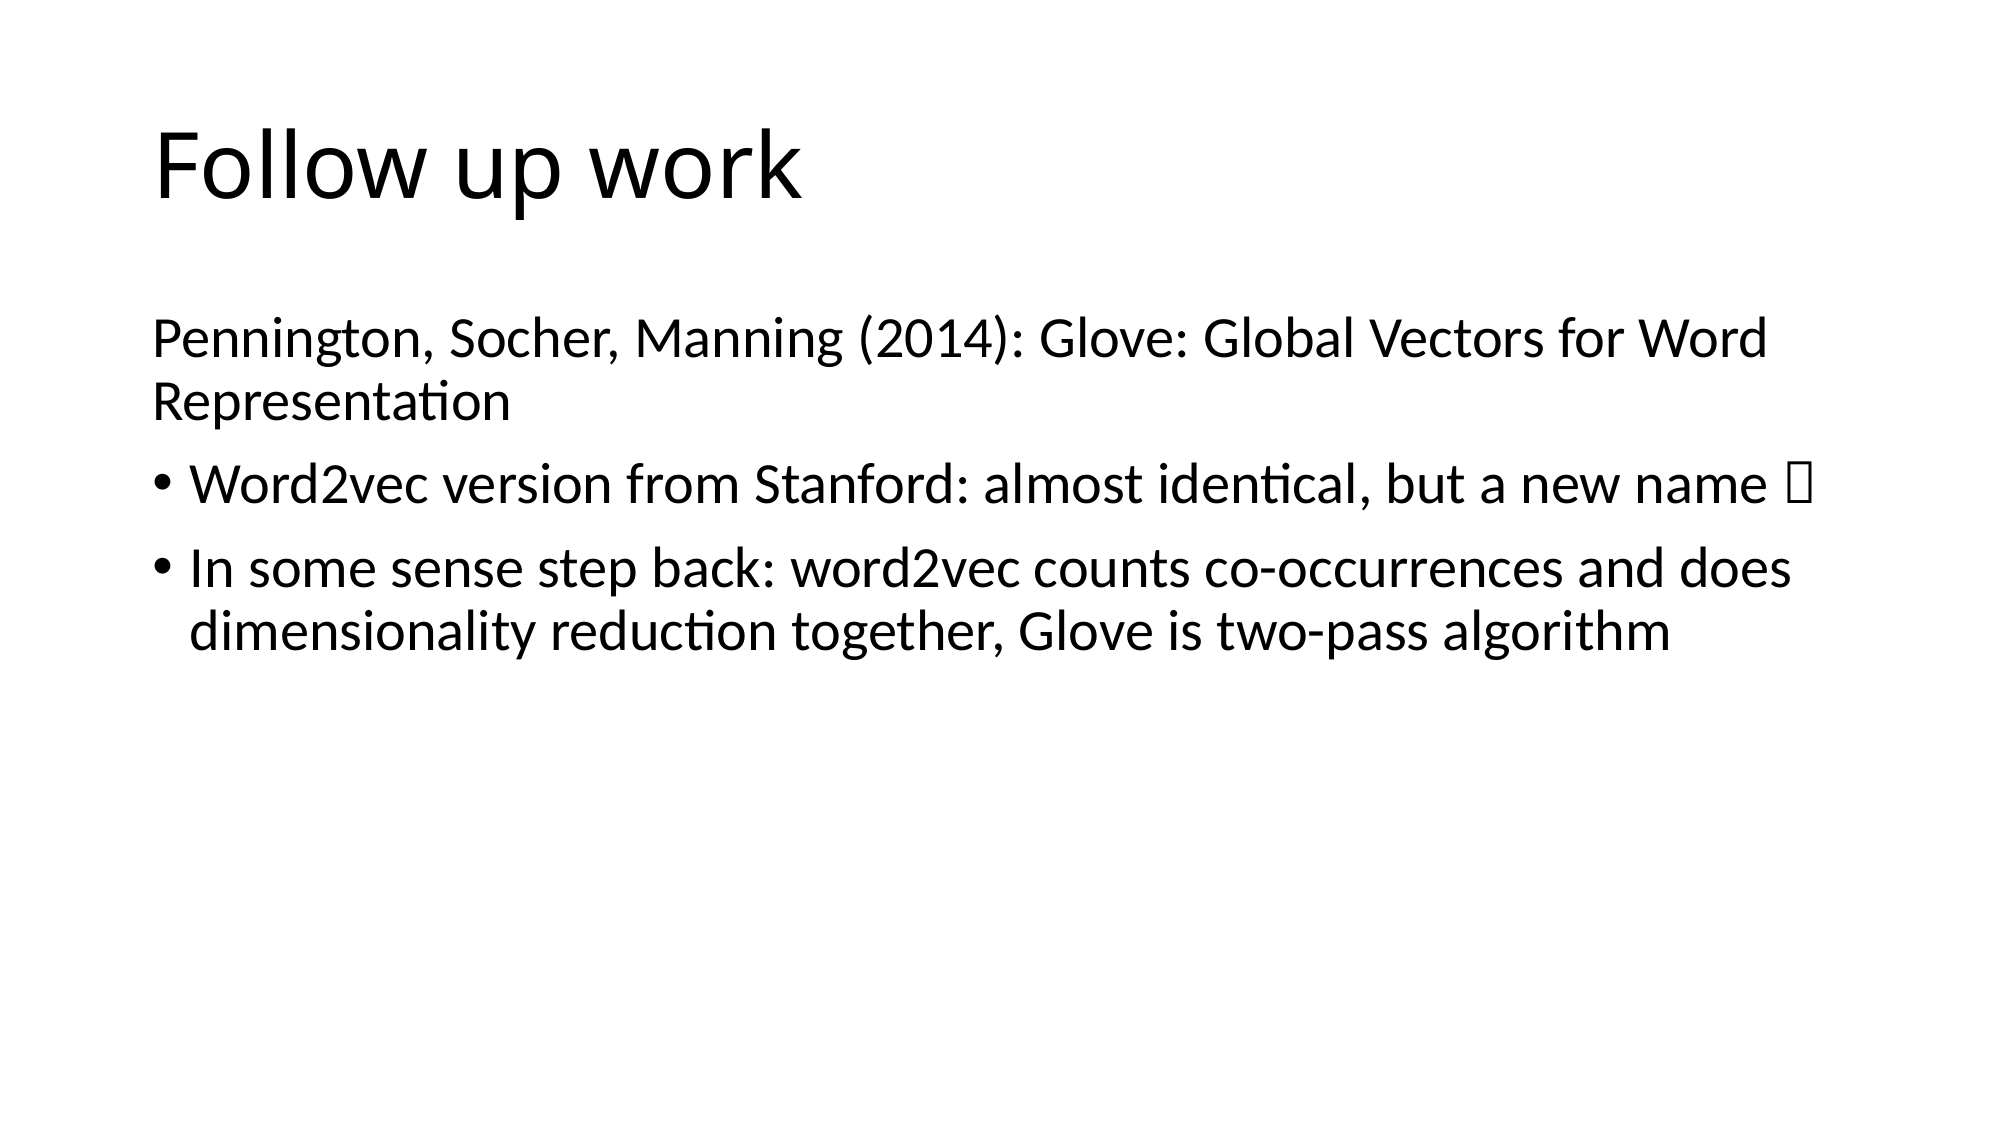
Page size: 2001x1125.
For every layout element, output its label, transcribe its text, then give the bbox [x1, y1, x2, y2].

list Pennington, Socher, Manning (2014): Glove: Global Vectors for Word Representation Word2vec version from Stanford: almost identical, but a new name  In some sense step back: word2vec counts co-occurrences and does dimensionality reduction together, Glove is two-pass algorithm [137, 299, 1863, 1014]
title Follow up work [137, 59, 1863, 278]
